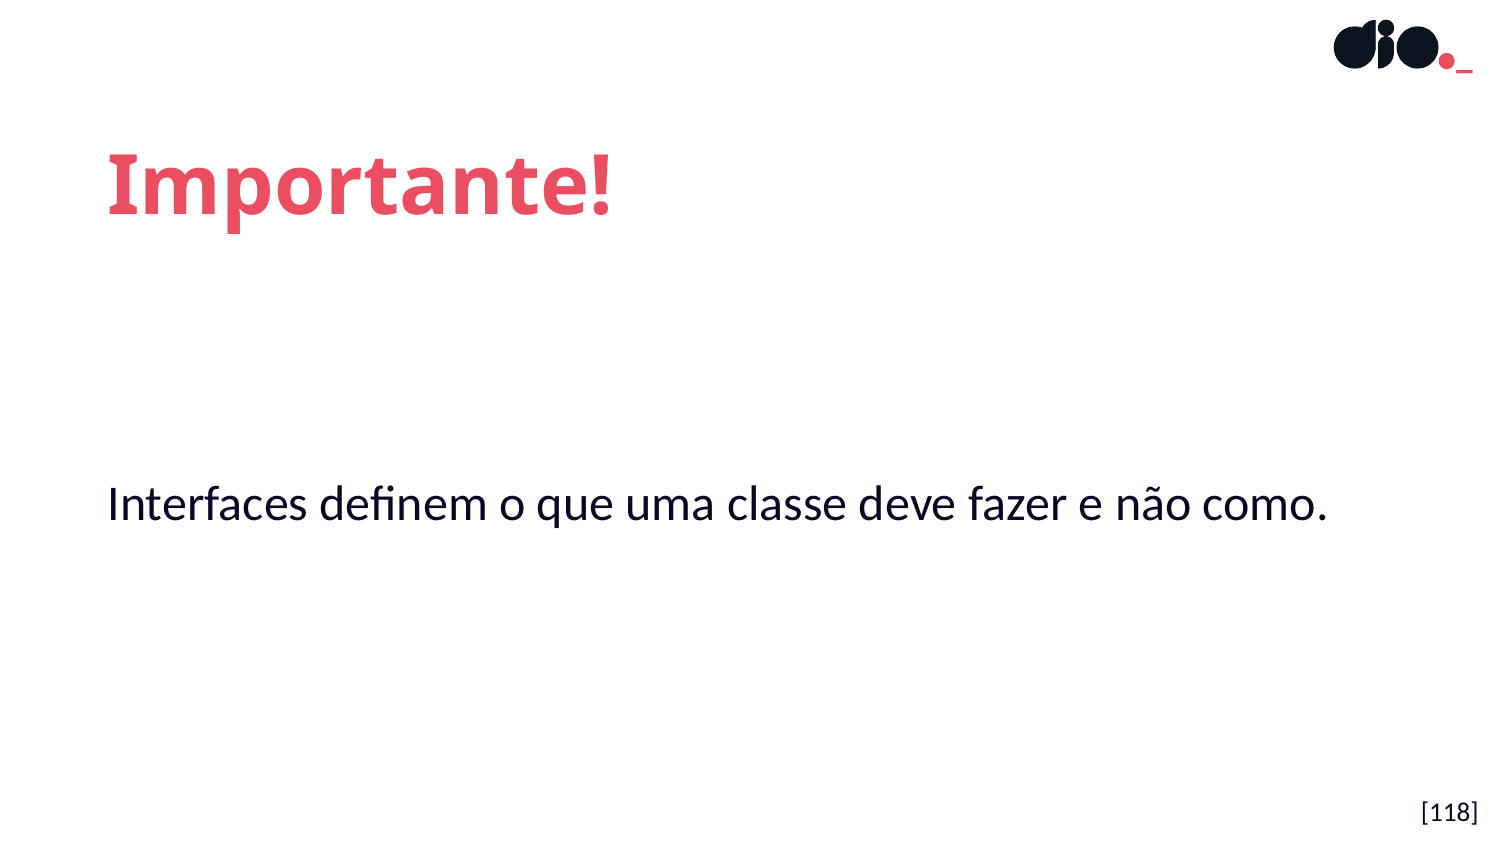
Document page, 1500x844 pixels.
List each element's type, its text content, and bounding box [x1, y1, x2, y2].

text_box Interfaces definem o que uma classe deve fazer e não como. [92, 243, 1408, 749]
picture [1333, 19, 1473, 74]
slide_number [118] [1403, 779, 1494, 844]
text_box Importante! [92, 104, 1408, 243]
